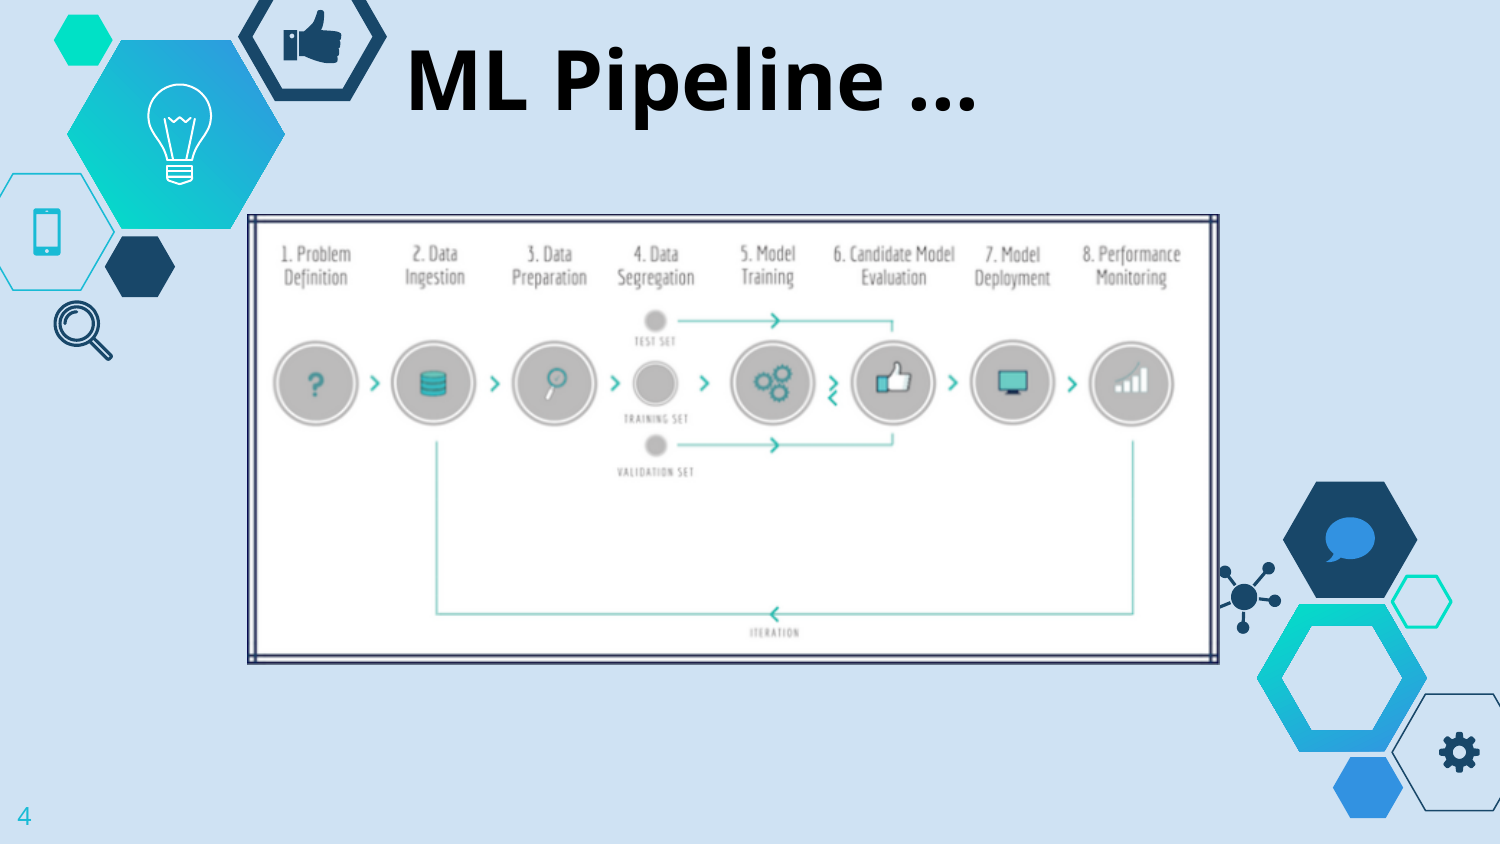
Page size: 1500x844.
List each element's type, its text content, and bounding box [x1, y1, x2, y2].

slide_number ‹#› [2, 785, 93, 844]
picture [247, 213, 1220, 666]
title ML Pipeline ... [389, 36, 1201, 142]
